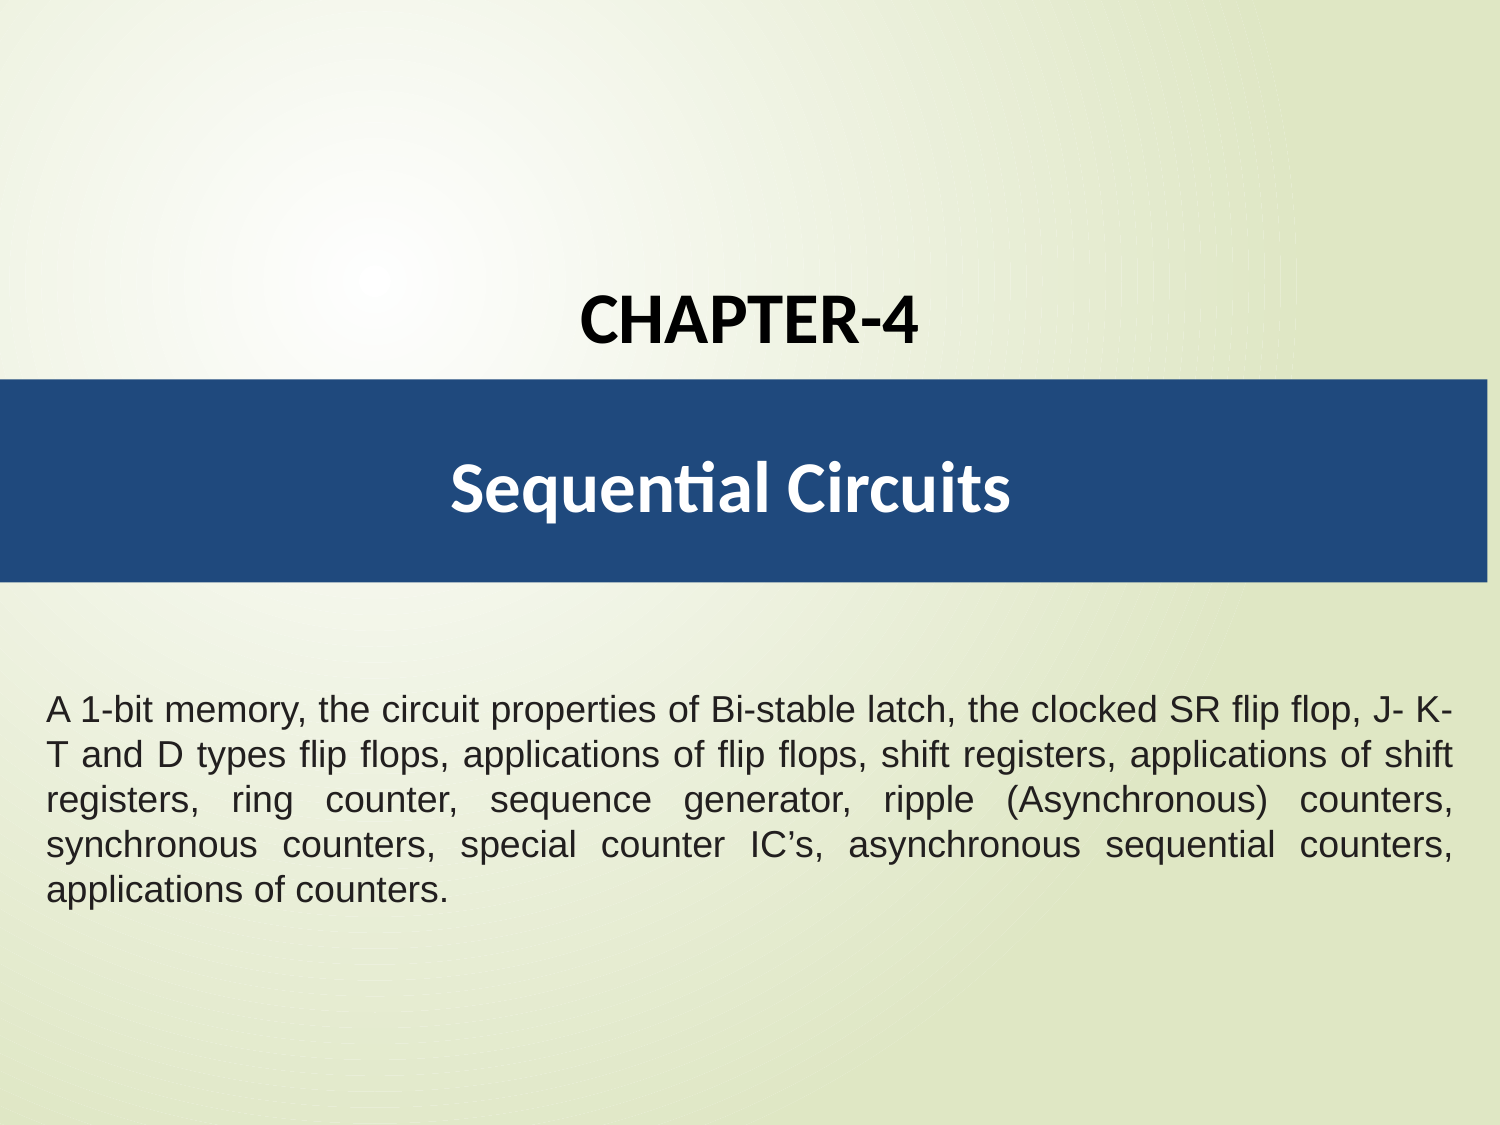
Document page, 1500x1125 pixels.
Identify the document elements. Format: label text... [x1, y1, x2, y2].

text_box [0, 379, 1488, 387]
text_box A 1-bit memory, the circuit properties of Bi-stable latch, the clocked SR flip flop, J- K-T and D types flip flops, applications of flip flops, shift registers, applications of shift registers, ring counter, sequence generator, ripple (Asynchronous) counters, synchronous counters, special counter IC’s, asynchronous sequential counters, applications of counters. [31, 562, 1469, 1053]
text_box Sequential Circuits [0, 387, 1500, 584]
text_box CHAPTER-4 [281, 263, 1219, 367]
